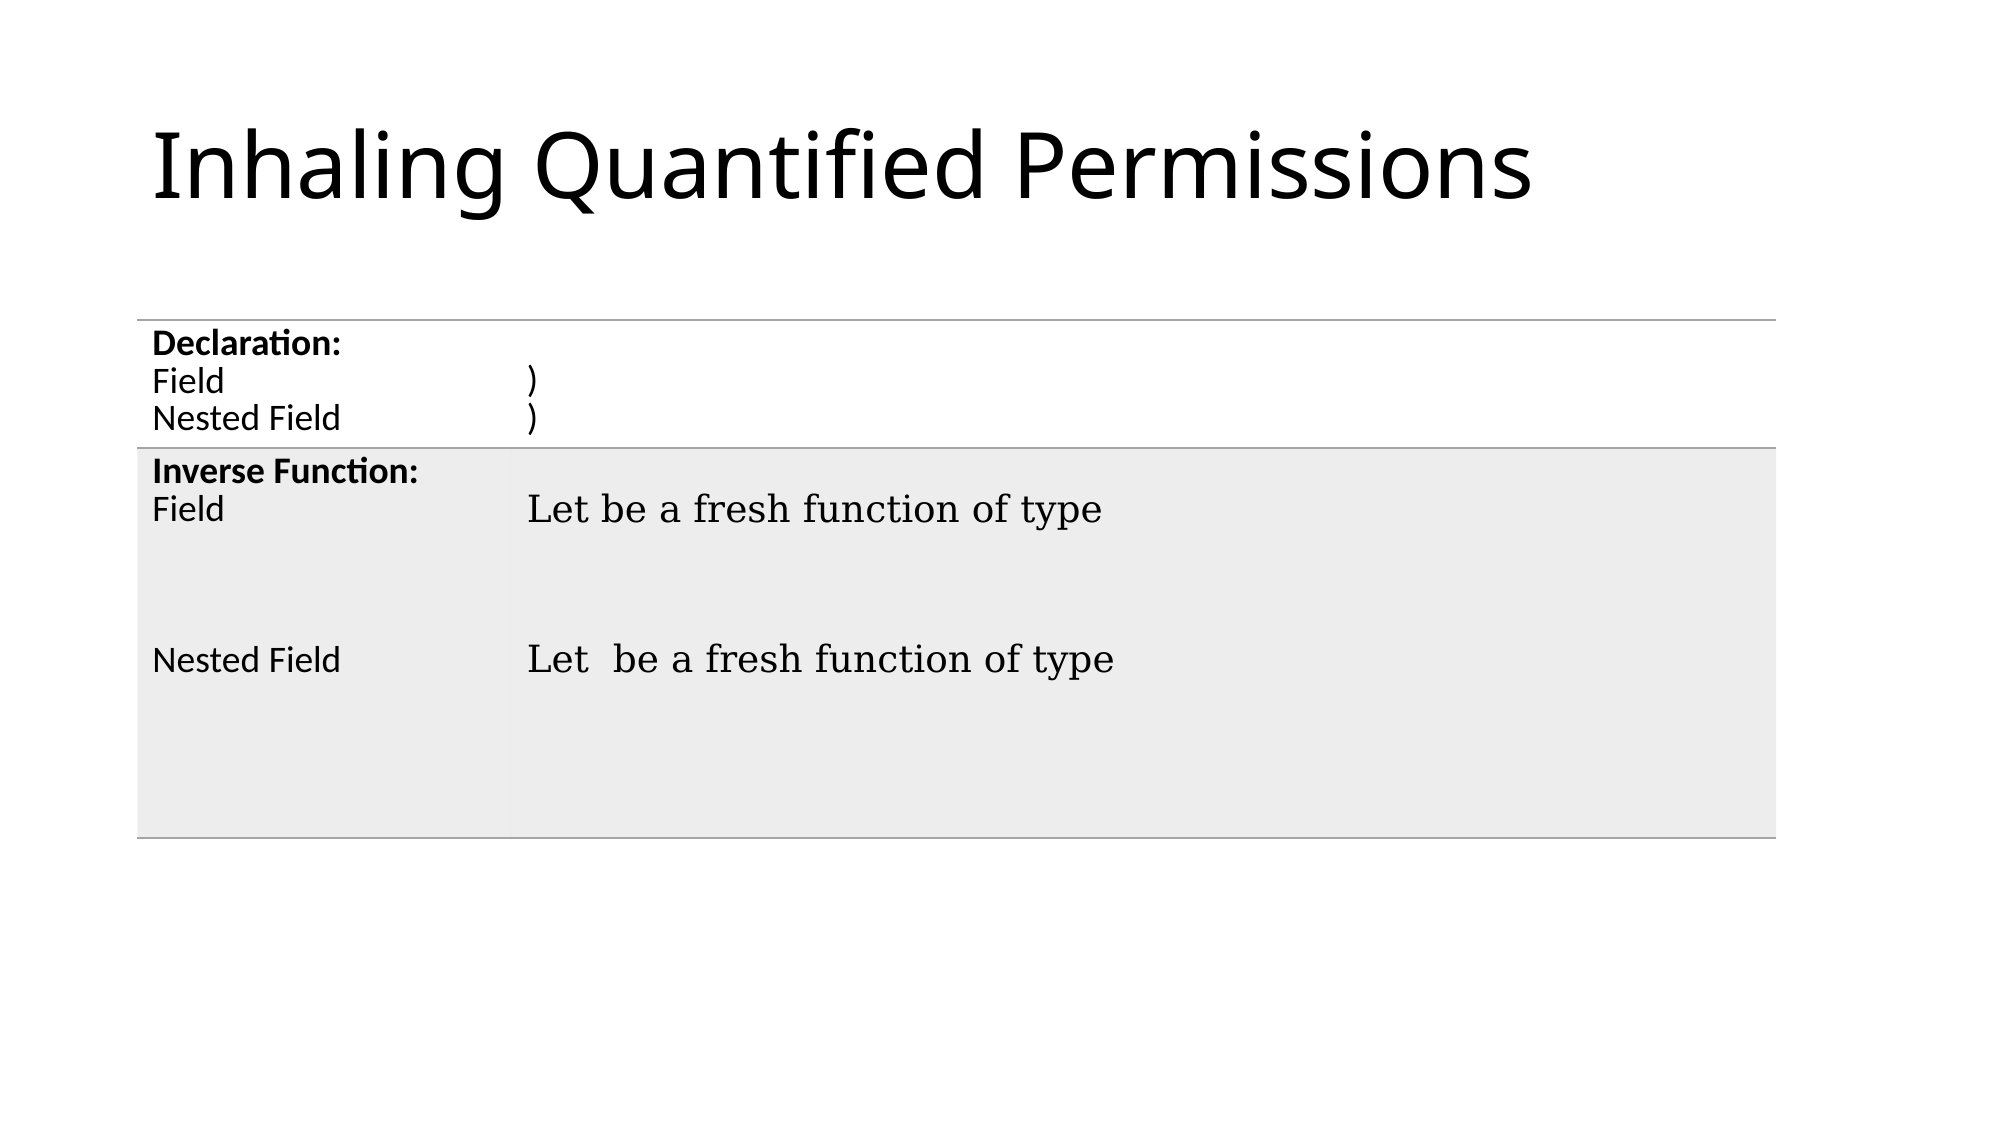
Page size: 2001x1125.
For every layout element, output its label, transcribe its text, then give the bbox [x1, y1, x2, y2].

title Inhaling Quantified Permissions [137, 59, 1863, 278]
